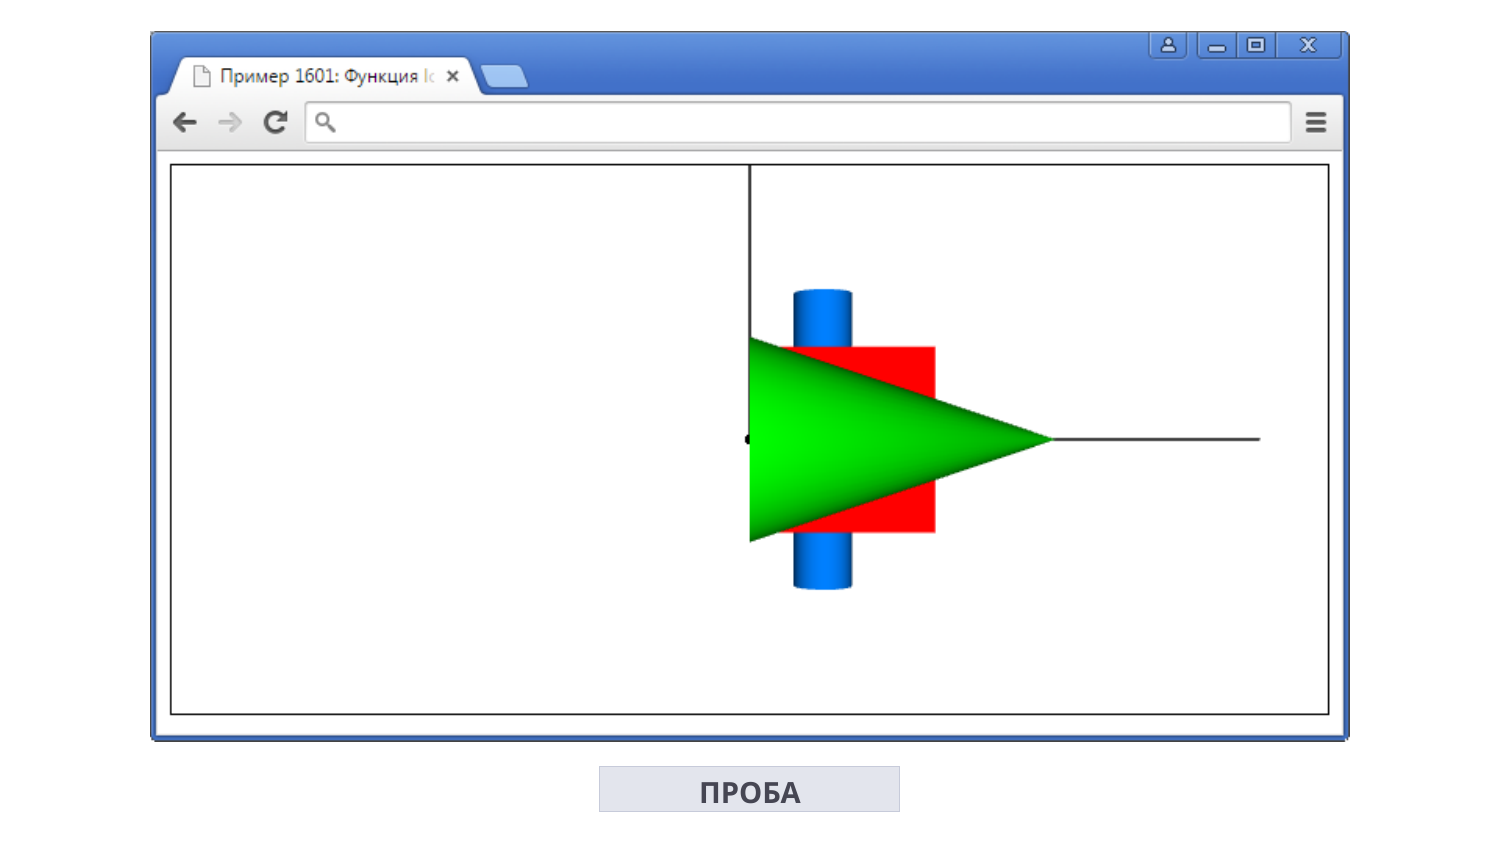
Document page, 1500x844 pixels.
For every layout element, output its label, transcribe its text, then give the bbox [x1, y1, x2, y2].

text_box ПРОБА [599, 766, 900, 812]
picture [149, 31, 1351, 742]
